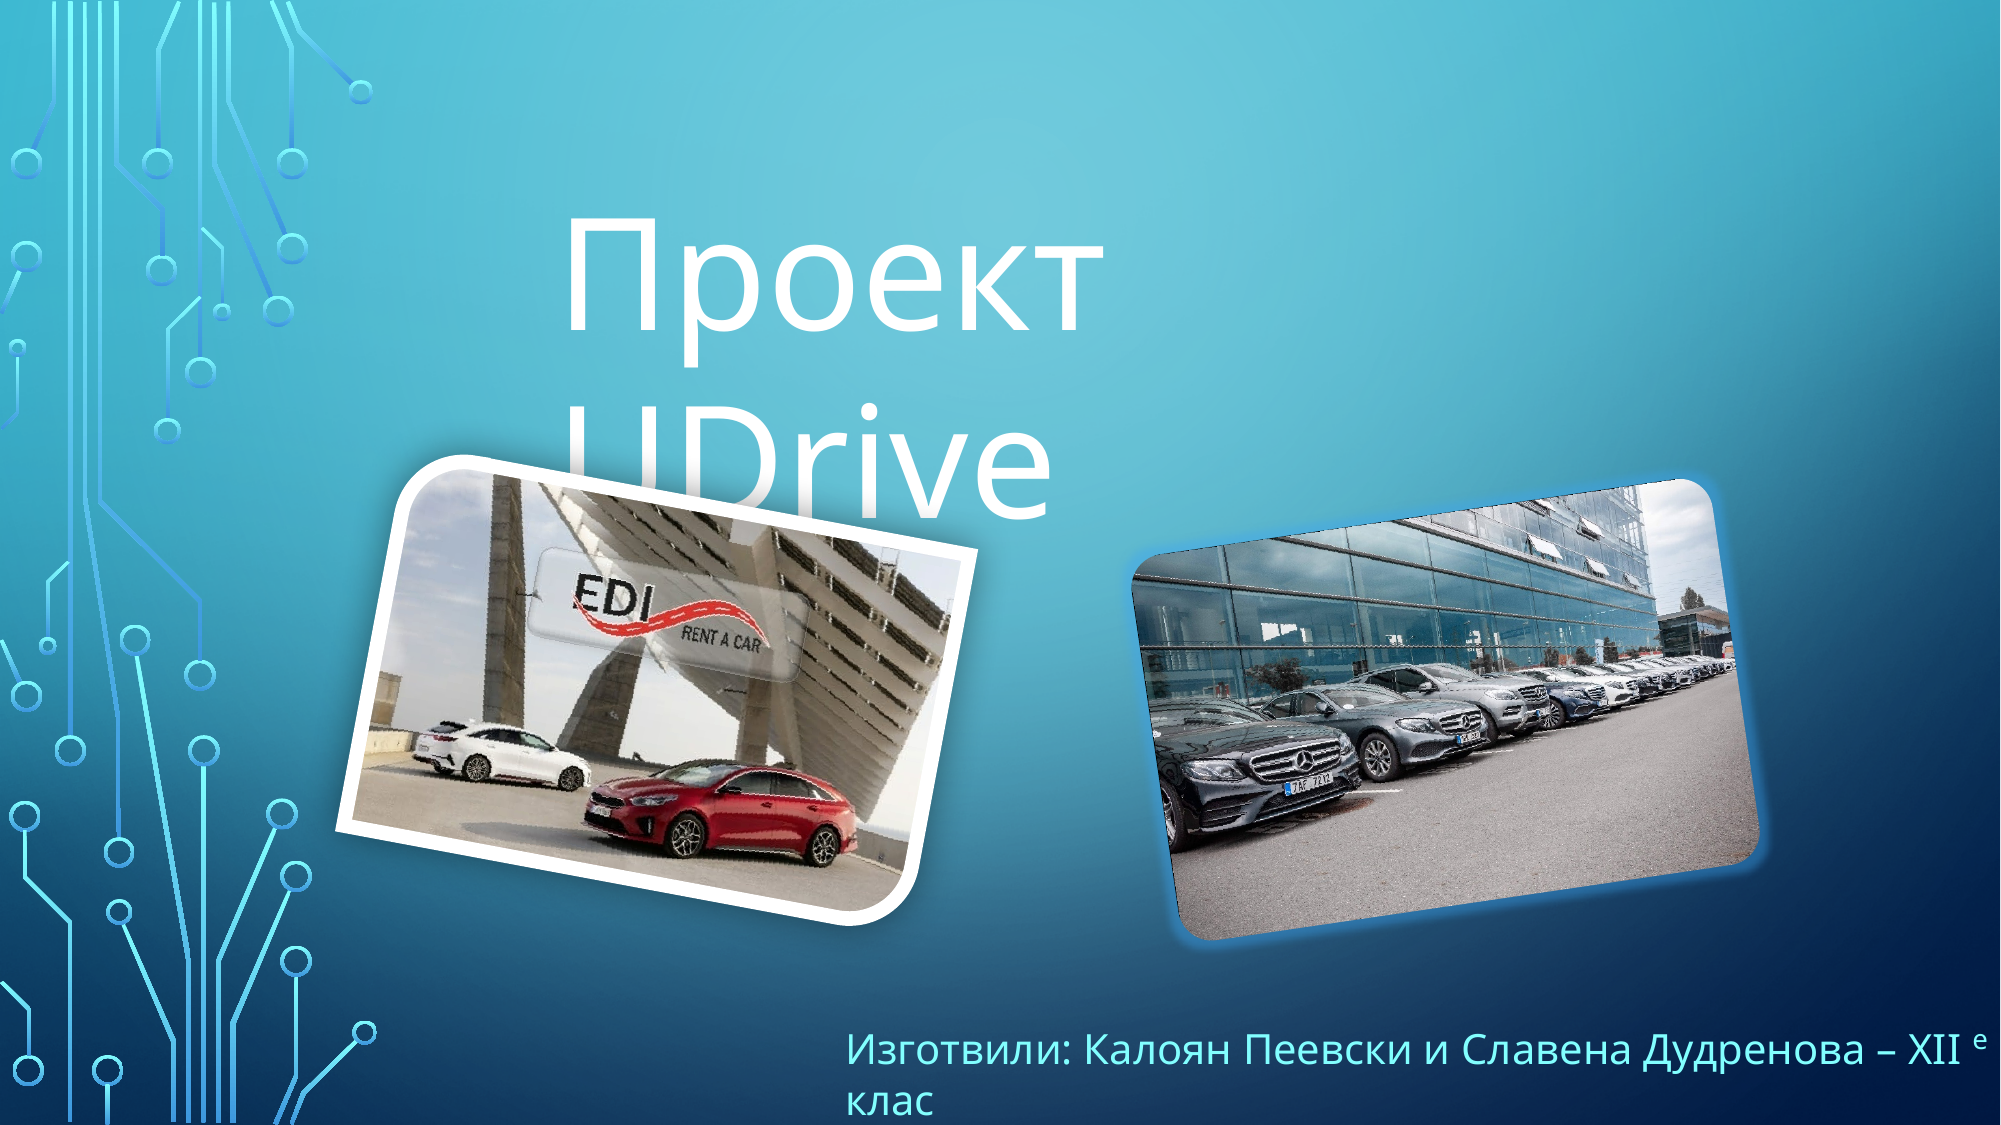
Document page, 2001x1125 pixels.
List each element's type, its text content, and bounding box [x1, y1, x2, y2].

picture [1134, 478, 1758, 941]
text_box Проект UDrive [542, 167, 1558, 557]
text_box Изготвили: Калоян Пеевски и Славена Дудренова – XII е клас [830, 1008, 2000, 1125]
picture [353, 470, 960, 911]
